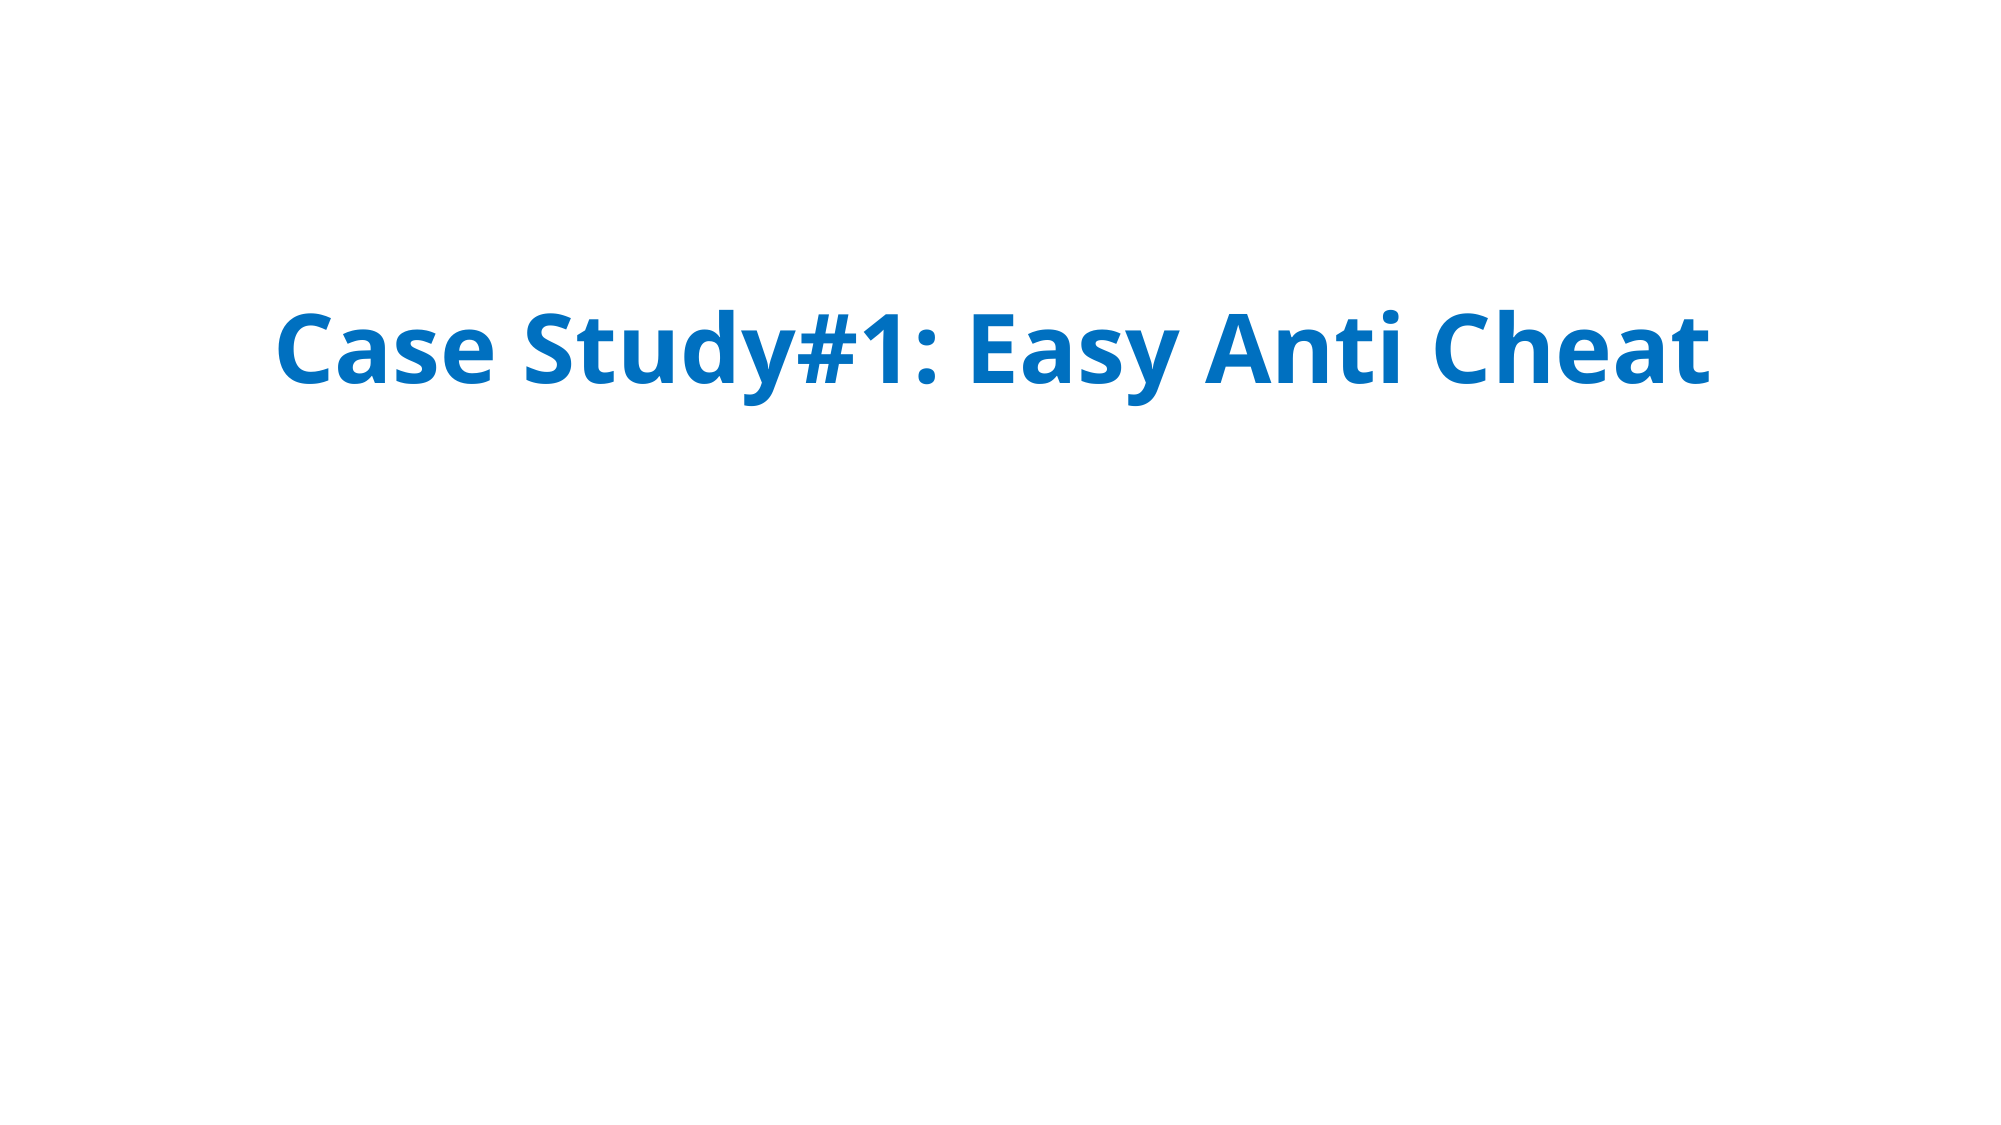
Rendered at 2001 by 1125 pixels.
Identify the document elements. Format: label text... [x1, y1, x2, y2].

title Case Study#1: Easy Anti Cheat [258, 243, 1742, 461]
